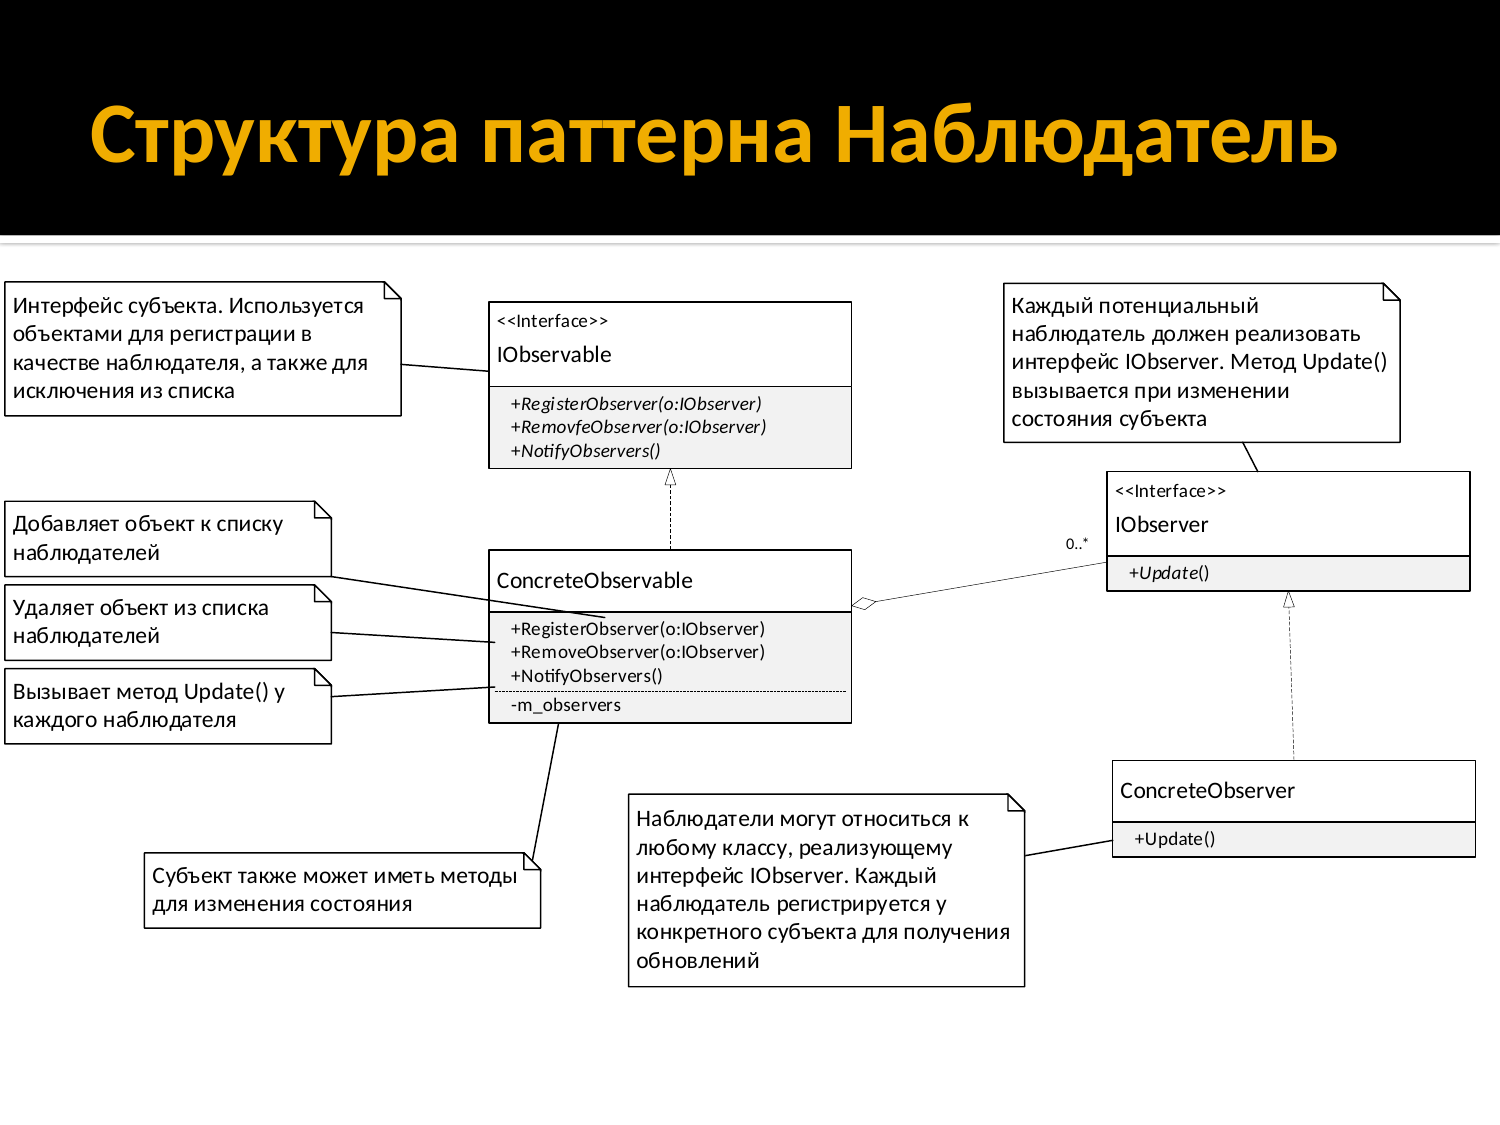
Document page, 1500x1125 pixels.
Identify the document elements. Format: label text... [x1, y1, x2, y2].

picture [0, 278, 1477, 988]
title Структура паттерна Наблюдатель [75, 24, 1425, 231]
